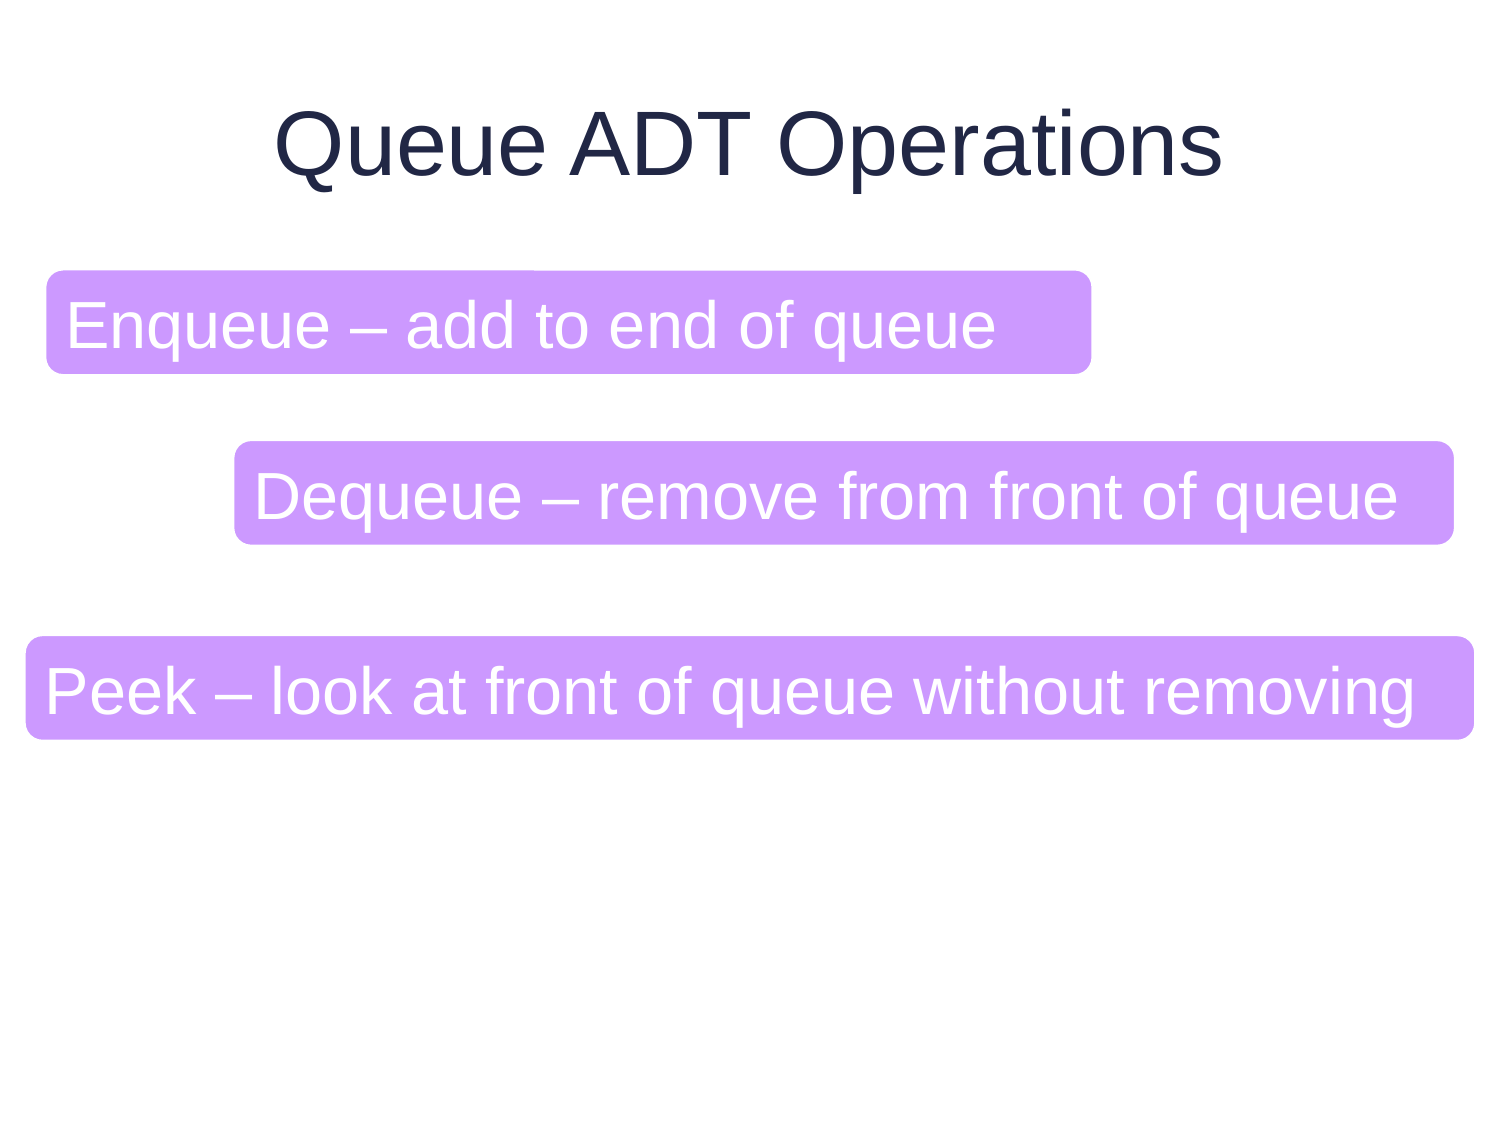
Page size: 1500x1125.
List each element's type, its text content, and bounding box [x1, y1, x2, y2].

title Queue ADT Operations [75, 45, 1425, 233]
text_box Dequeue – remove from front of queue [233, 440, 1455, 546]
text_box Enqueue – add to end of queue [45, 269, 1093, 375]
text_box Peek – look at front of queue without removing [24, 635, 1475, 741]
